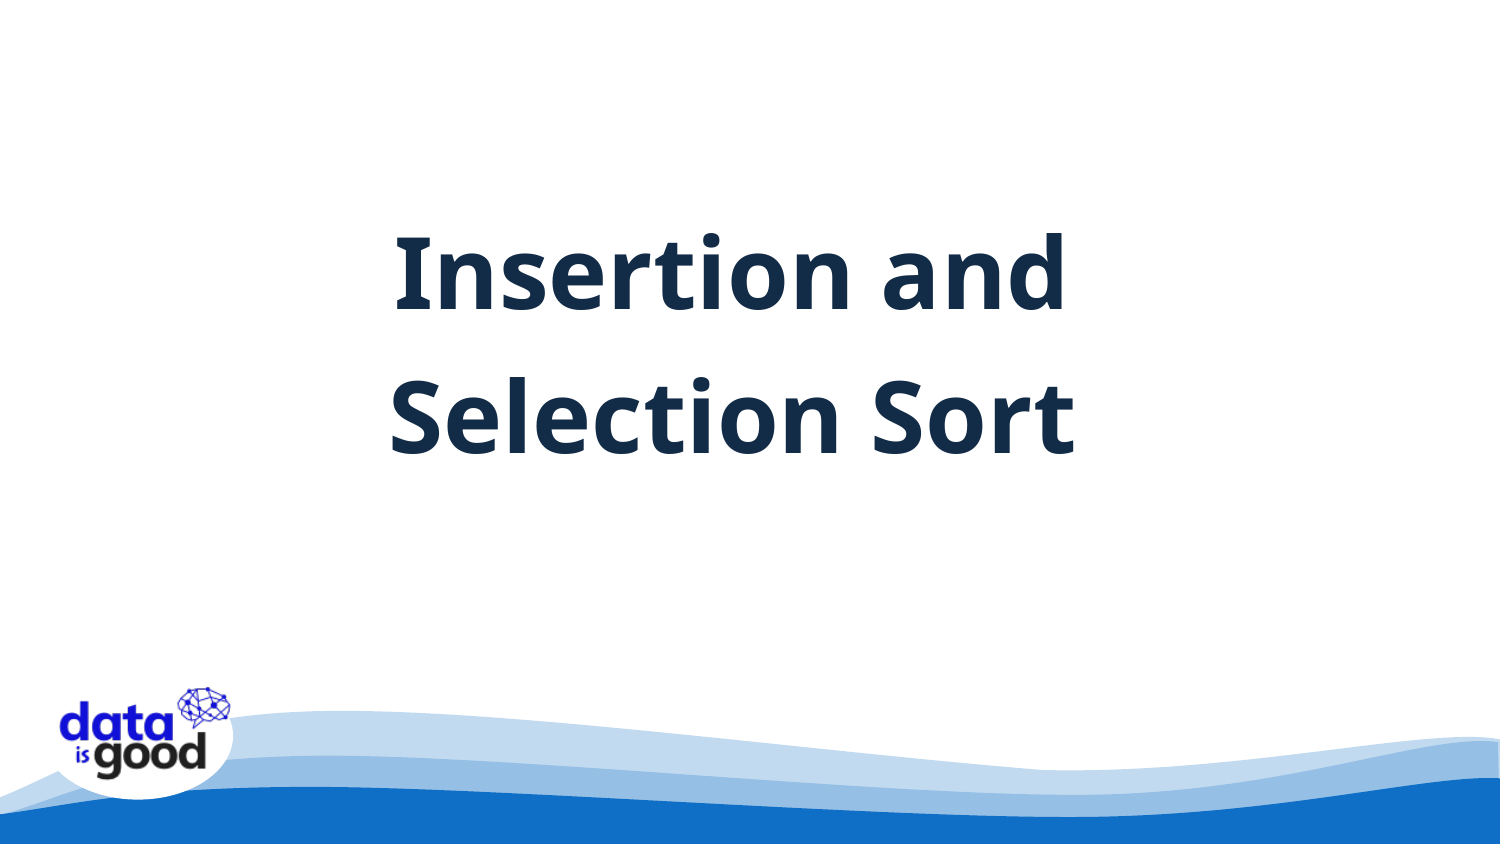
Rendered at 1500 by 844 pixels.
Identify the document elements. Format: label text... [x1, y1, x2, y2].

picture [58, 685, 231, 804]
title Insertion and Selection Sort [159, 170, 1306, 490]
